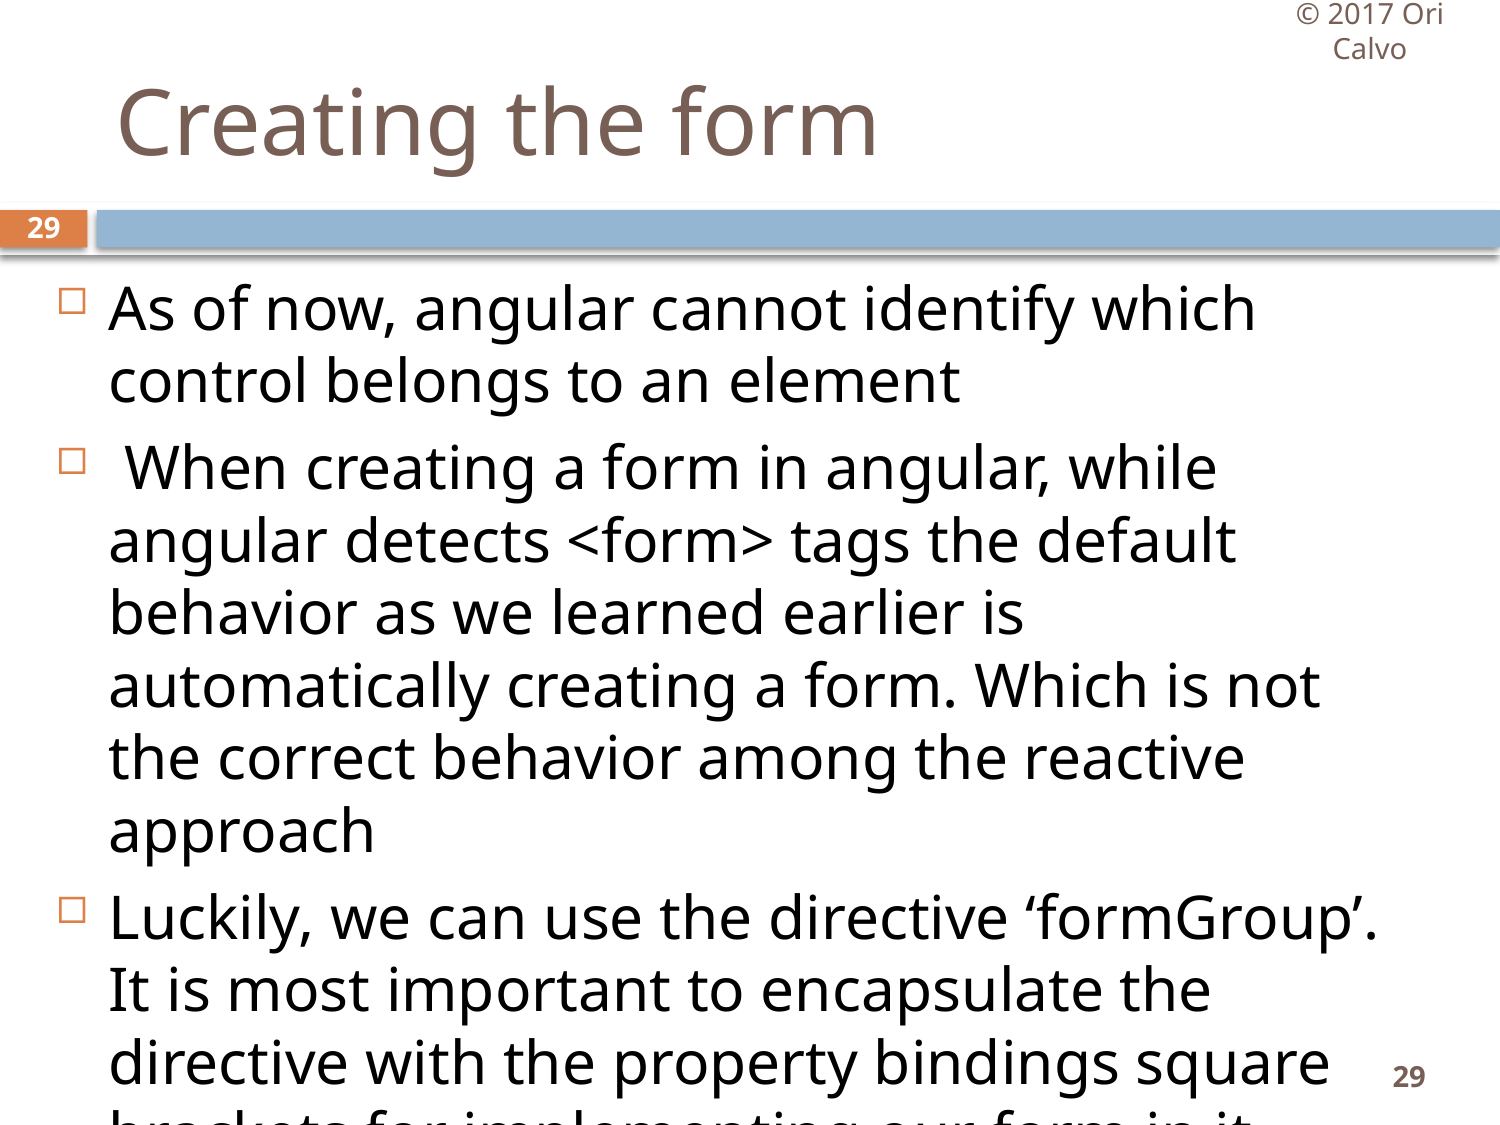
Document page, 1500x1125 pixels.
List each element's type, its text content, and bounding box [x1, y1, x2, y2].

slide_number 29 [0, 208, 88, 249]
list As of now, angular cannot identify which control belongs to an element When creating a form in angular, while angular detects <form> tags the default behavior as we learned earlier is automatically creating a form. Which is not the correct behavior among the reactive approach Luckily, we can use the directive ‘formGroup’. It is most important to encapsulate the directive with the property bindings square brackets for implementing our form in it [41, 262, 1438, 1106]
title Creating the form [100, 37, 1438, 200]
footer © 2017 Ori Calvo [1240, 0, 1500, 60]
